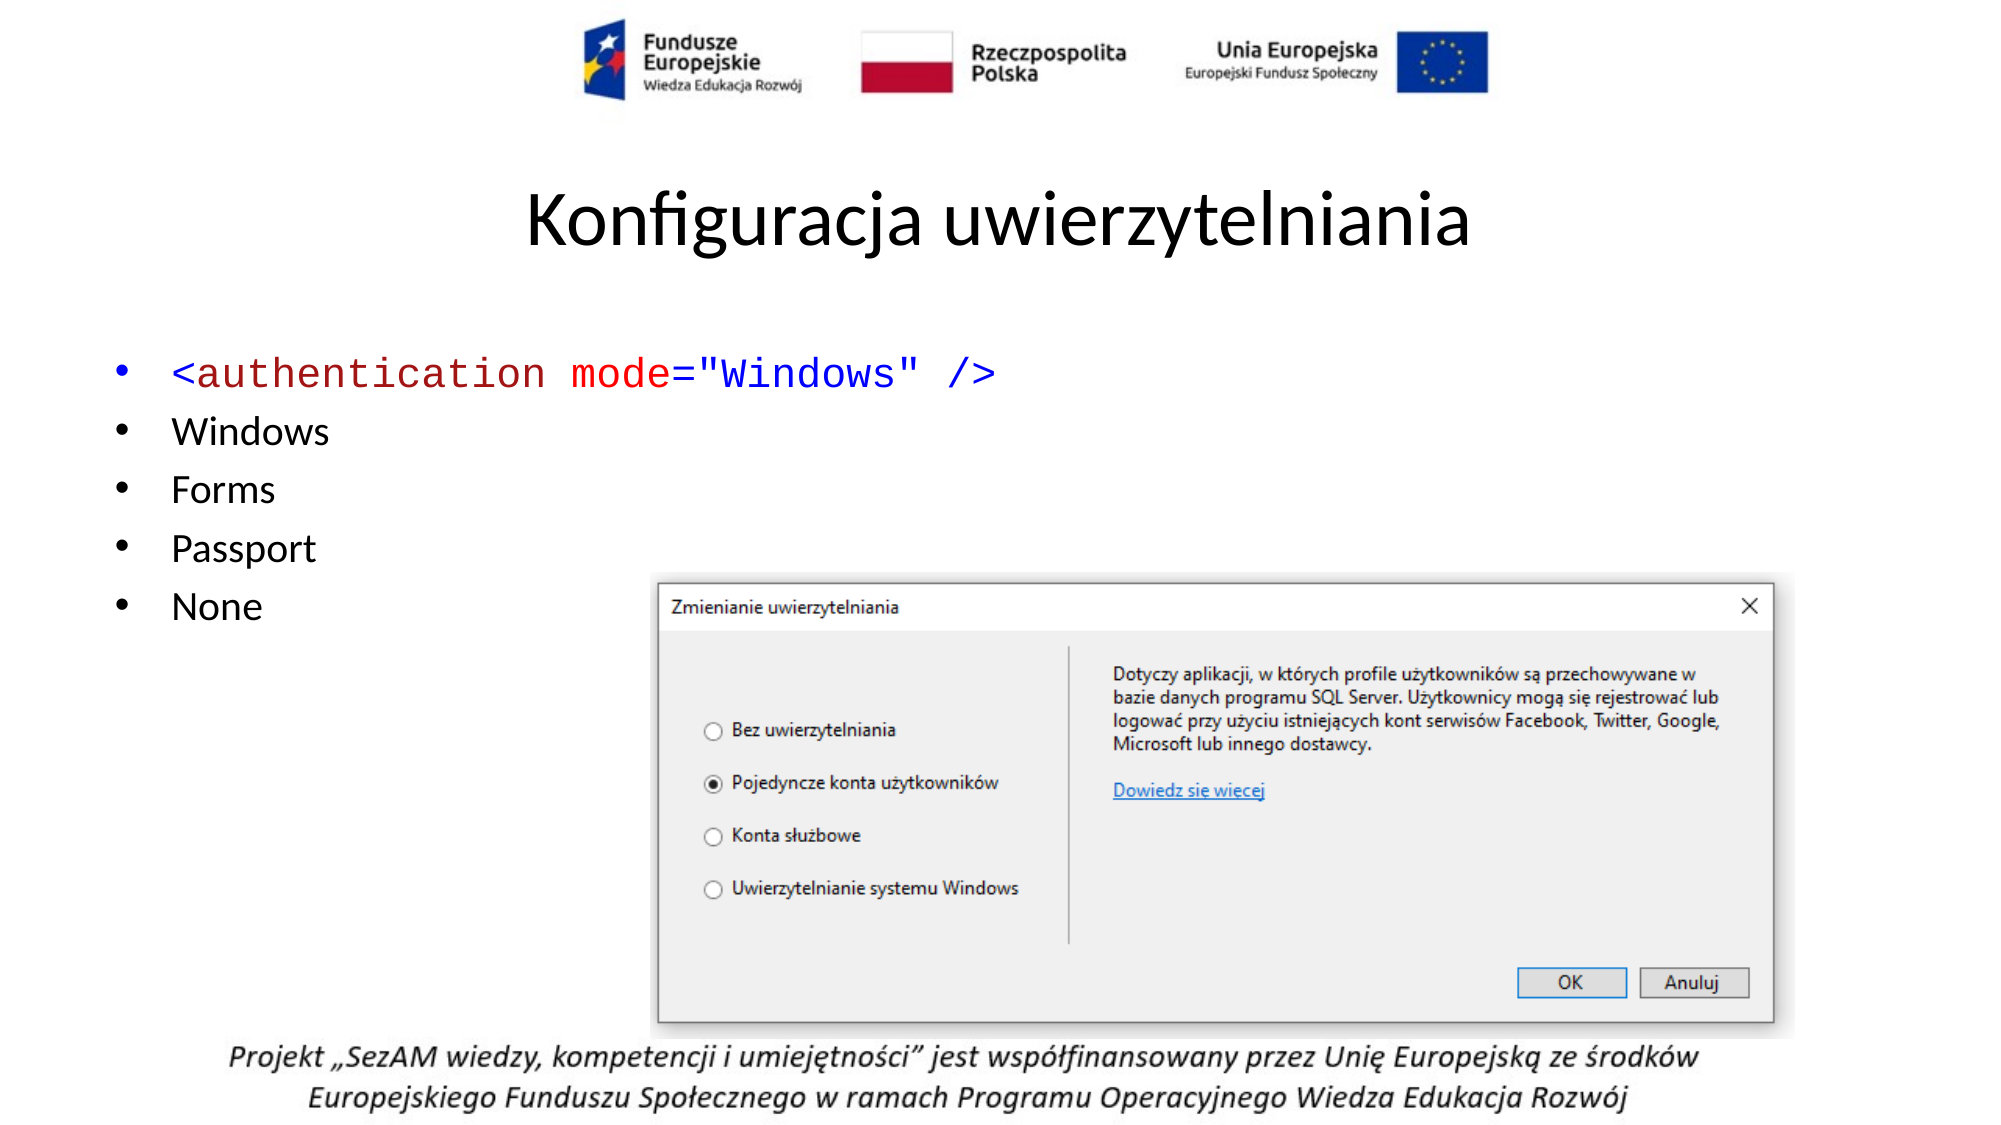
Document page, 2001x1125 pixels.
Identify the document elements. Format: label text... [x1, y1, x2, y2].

title Konfiguracja uwierzytelniania [99, 120, 1900, 308]
list <authentication mode="Windows" /> Windows Forms Passport None [99, 337, 1095, 650]
picture [0, 0, 2001, 1125]
